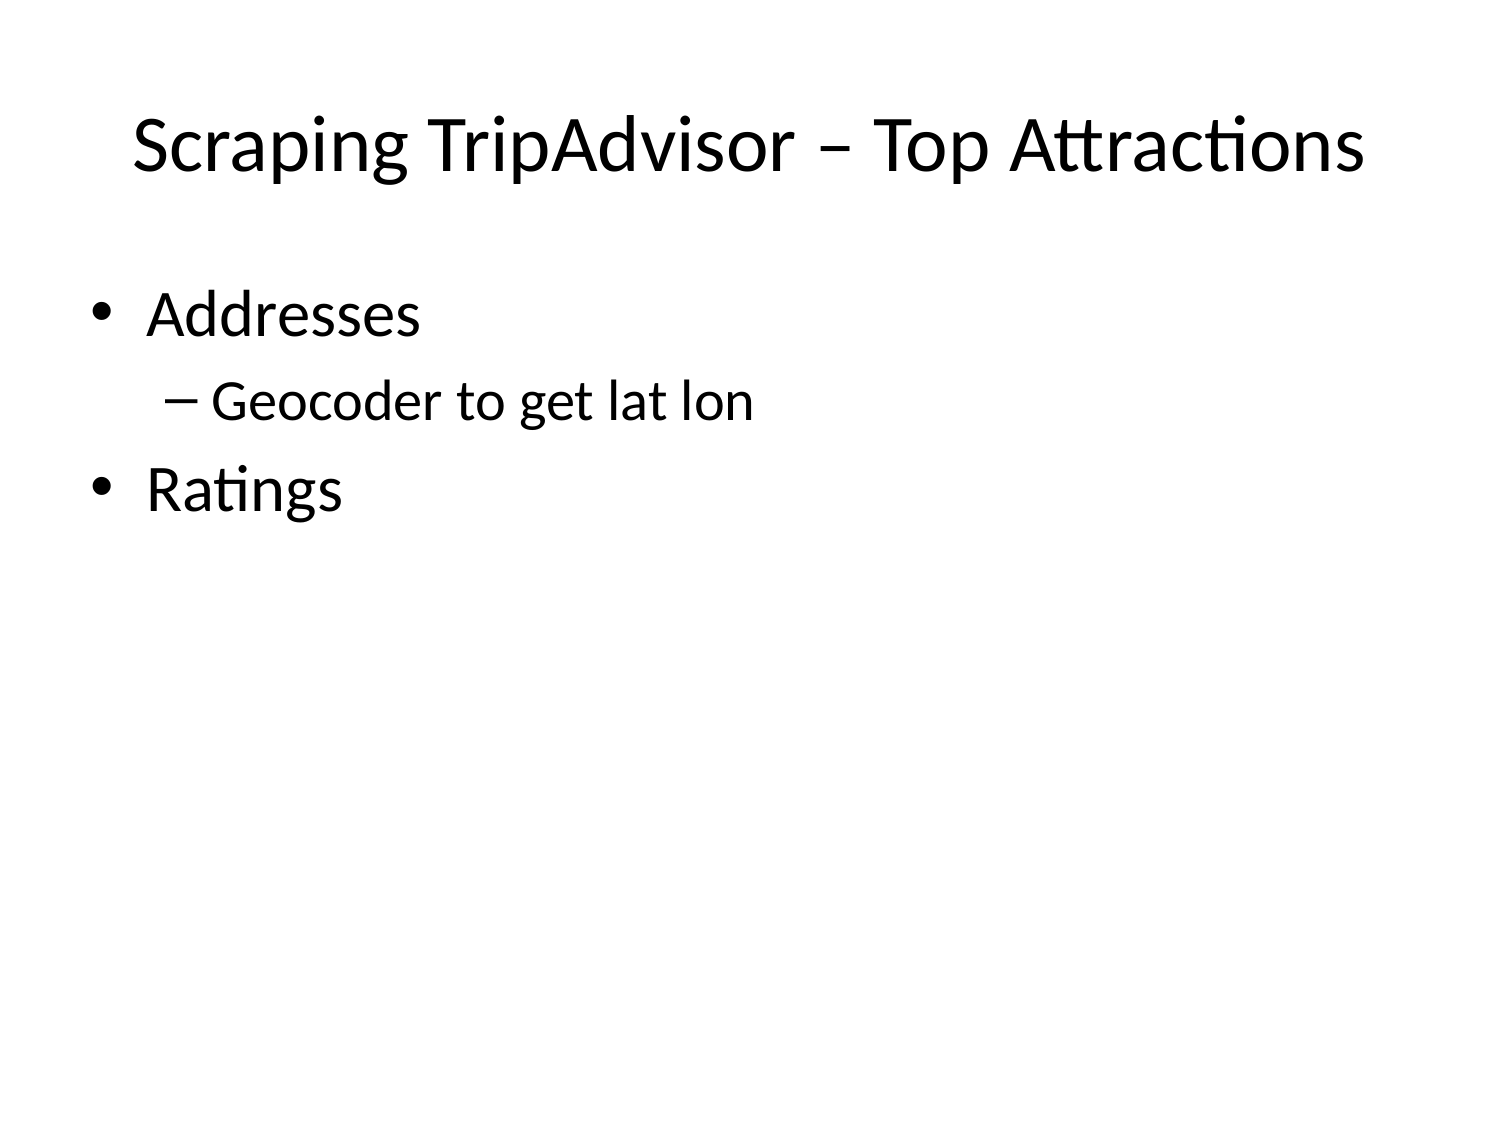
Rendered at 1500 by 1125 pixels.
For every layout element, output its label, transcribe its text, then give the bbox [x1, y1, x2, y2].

title Scraping TripAdvisor – Top Attractions [75, 45, 1425, 233]
list Addresses Geocoder to get lat lon Ratings [75, 262, 1425, 1005]
